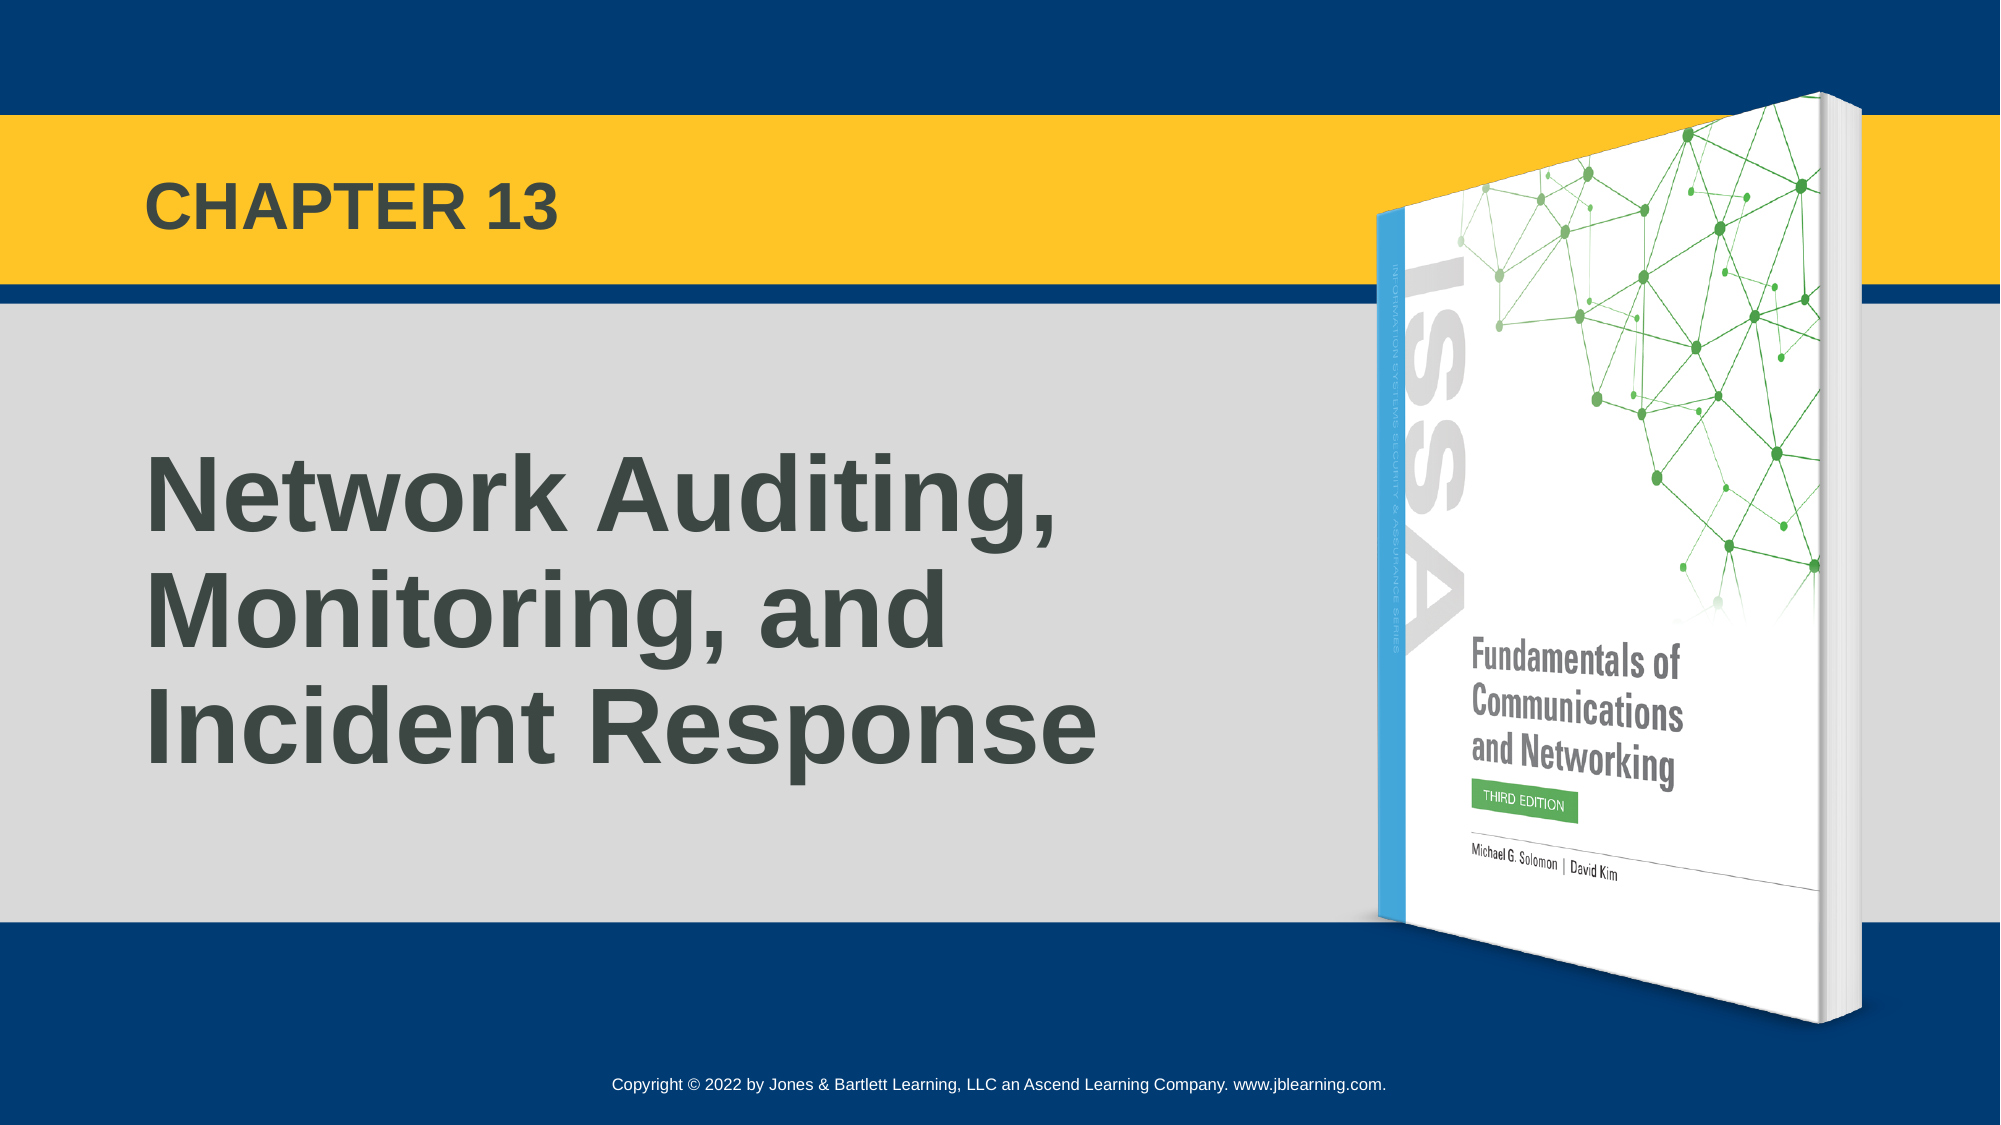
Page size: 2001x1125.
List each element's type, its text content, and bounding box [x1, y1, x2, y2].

title Network Auditing, Monitoring, and Incident Response [144, 360, 1199, 866]
subtitle CHAPTER 13 [144, 138, 1215, 267]
picture [1335, 75, 1914, 1050]
